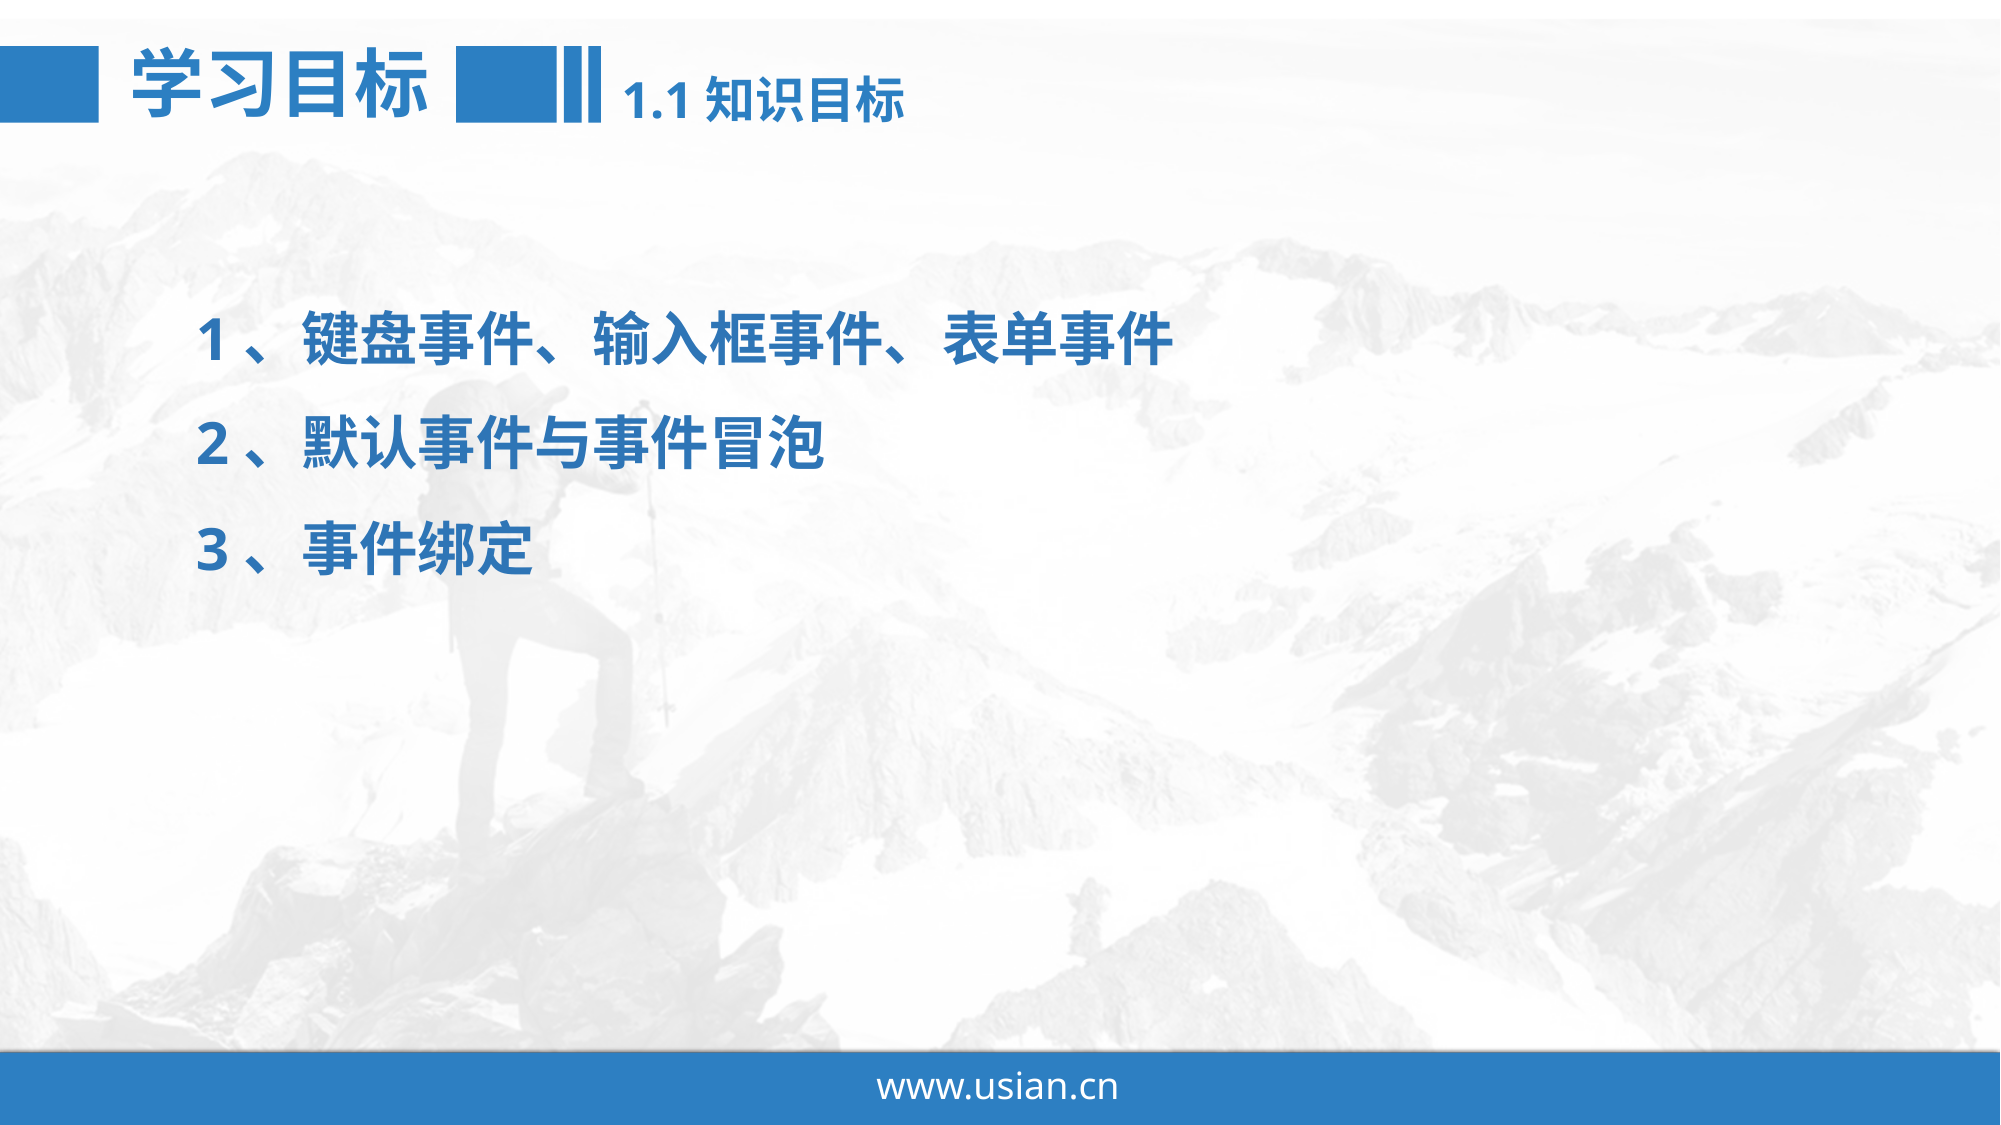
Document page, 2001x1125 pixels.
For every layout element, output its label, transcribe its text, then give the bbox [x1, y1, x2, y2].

text_box 1、键盘事件、输入框事件、表单事件 2、默认事件与事件冒泡 3、事件绑定 [181, 259, 1204, 799]
text_box 1.1知识目标 [606, 61, 989, 137]
picture [0, 0, 2001, 1125]
text_box 学习目标 [108, 28, 451, 134]
text_box [563, 45, 583, 124]
text_box [0, 45, 100, 124]
text_box [587, 45, 602, 124]
text_box [455, 45, 558, 124]
